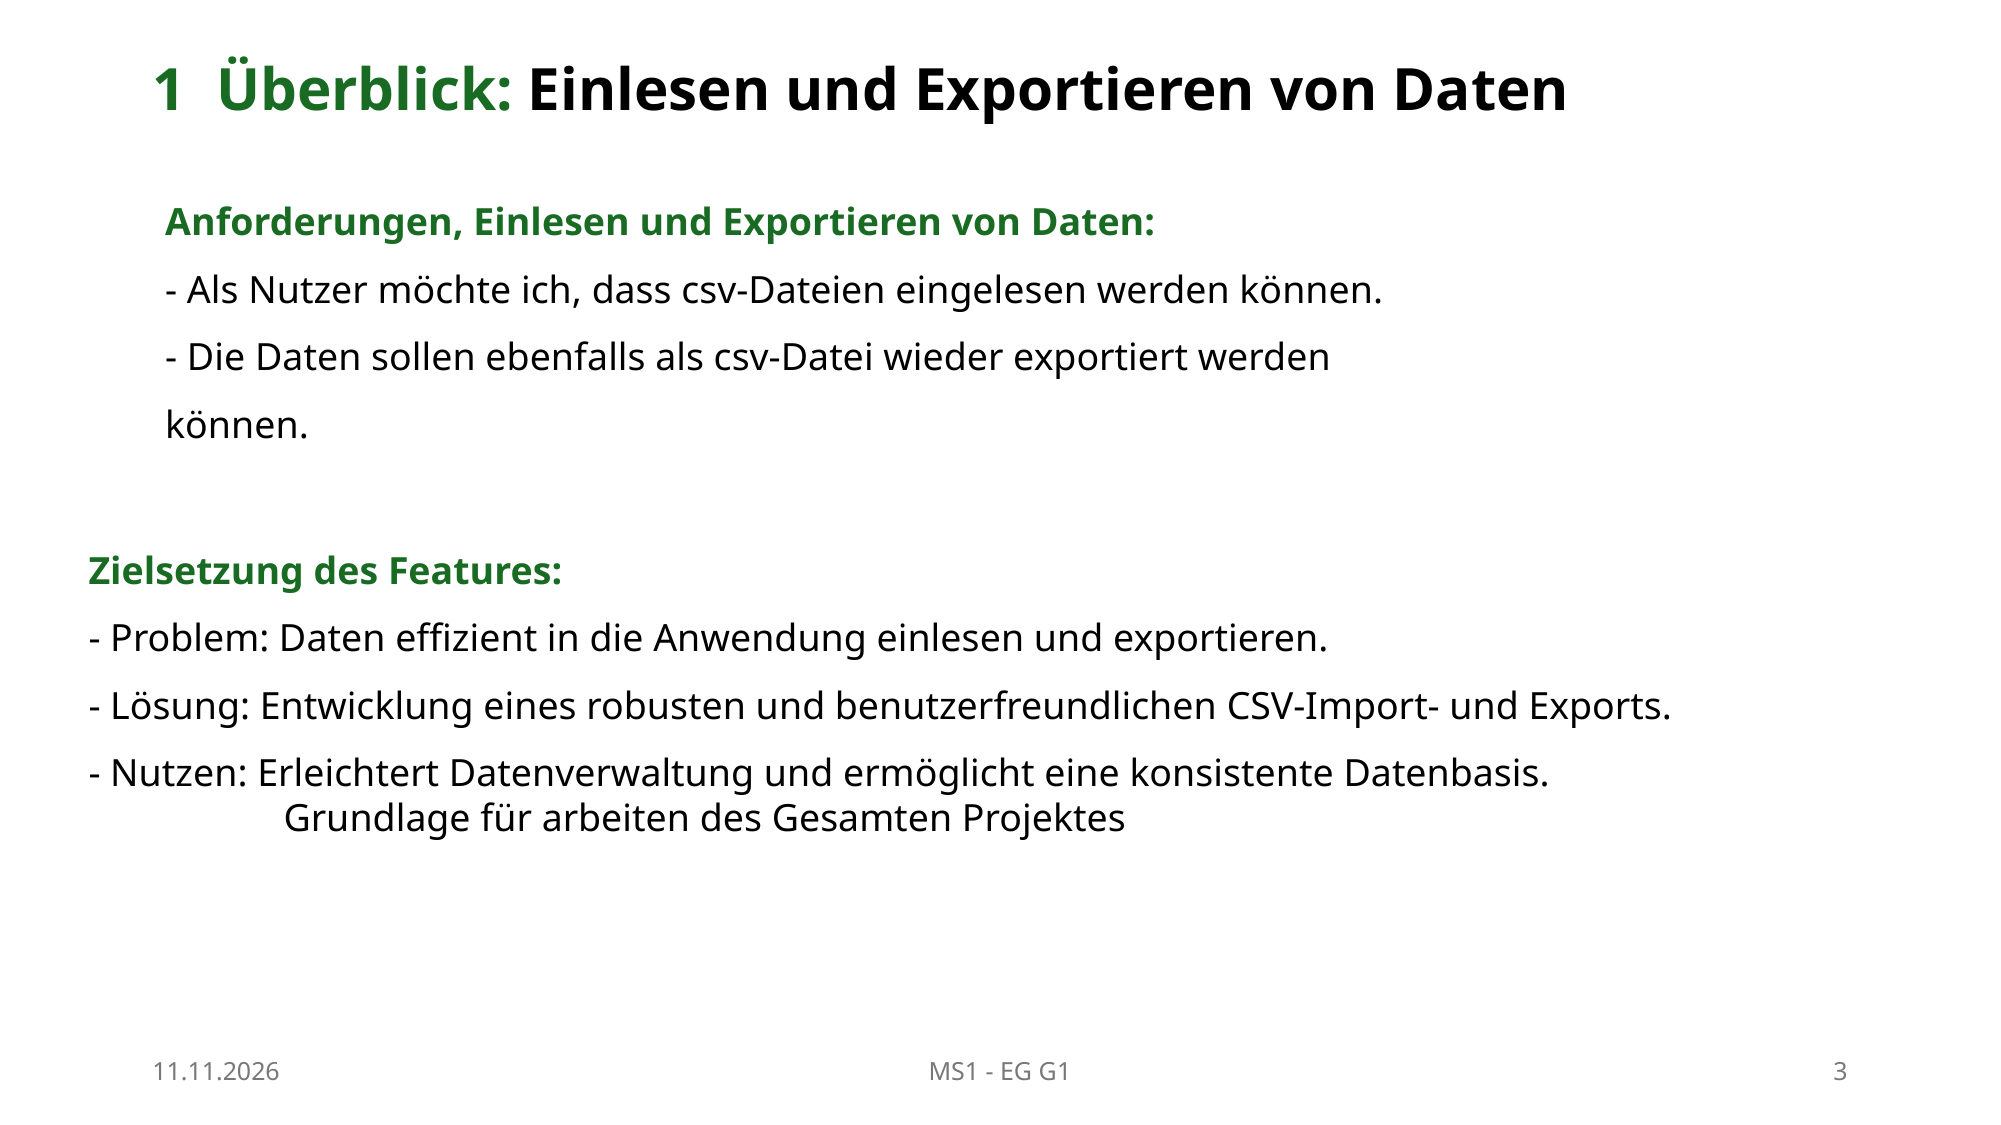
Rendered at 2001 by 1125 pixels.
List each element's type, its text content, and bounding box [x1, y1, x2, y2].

text_box 1 Überblick: Einlesen und Exportieren von Daten [137, 40, 1863, 143]
text_box [137, 501, 1863, 840]
footer MS1 - EG G1 [662, 1042, 1338, 1103]
text_box Zielsetzung des Features: - Problem: Daten effizient in die Anwendung einlesen und exportieren. - Lösung: Entwicklung eines robusten und benutzerfreundlichen CSV-Import- und Exports. - Nutzen: Erleichtert Datenverwaltung und ermöglicht eine konsistente Datenbasis. Grundlage für arbeiten des Gesamten Projektes [73, 516, 1689, 847]
text_box Anforderungen, Einlesen und Exportieren von Daten: - Als Nutzer möchte ich, dass csv-Dateien eingelesen werden können. - Die Daten sollen ebenfalls als csv-Datei wieder exportiert werden können. [150, 168, 1432, 454]
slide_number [137, 1042, 588, 1103]
slide_number 3 [1412, 1042, 1863, 1103]
